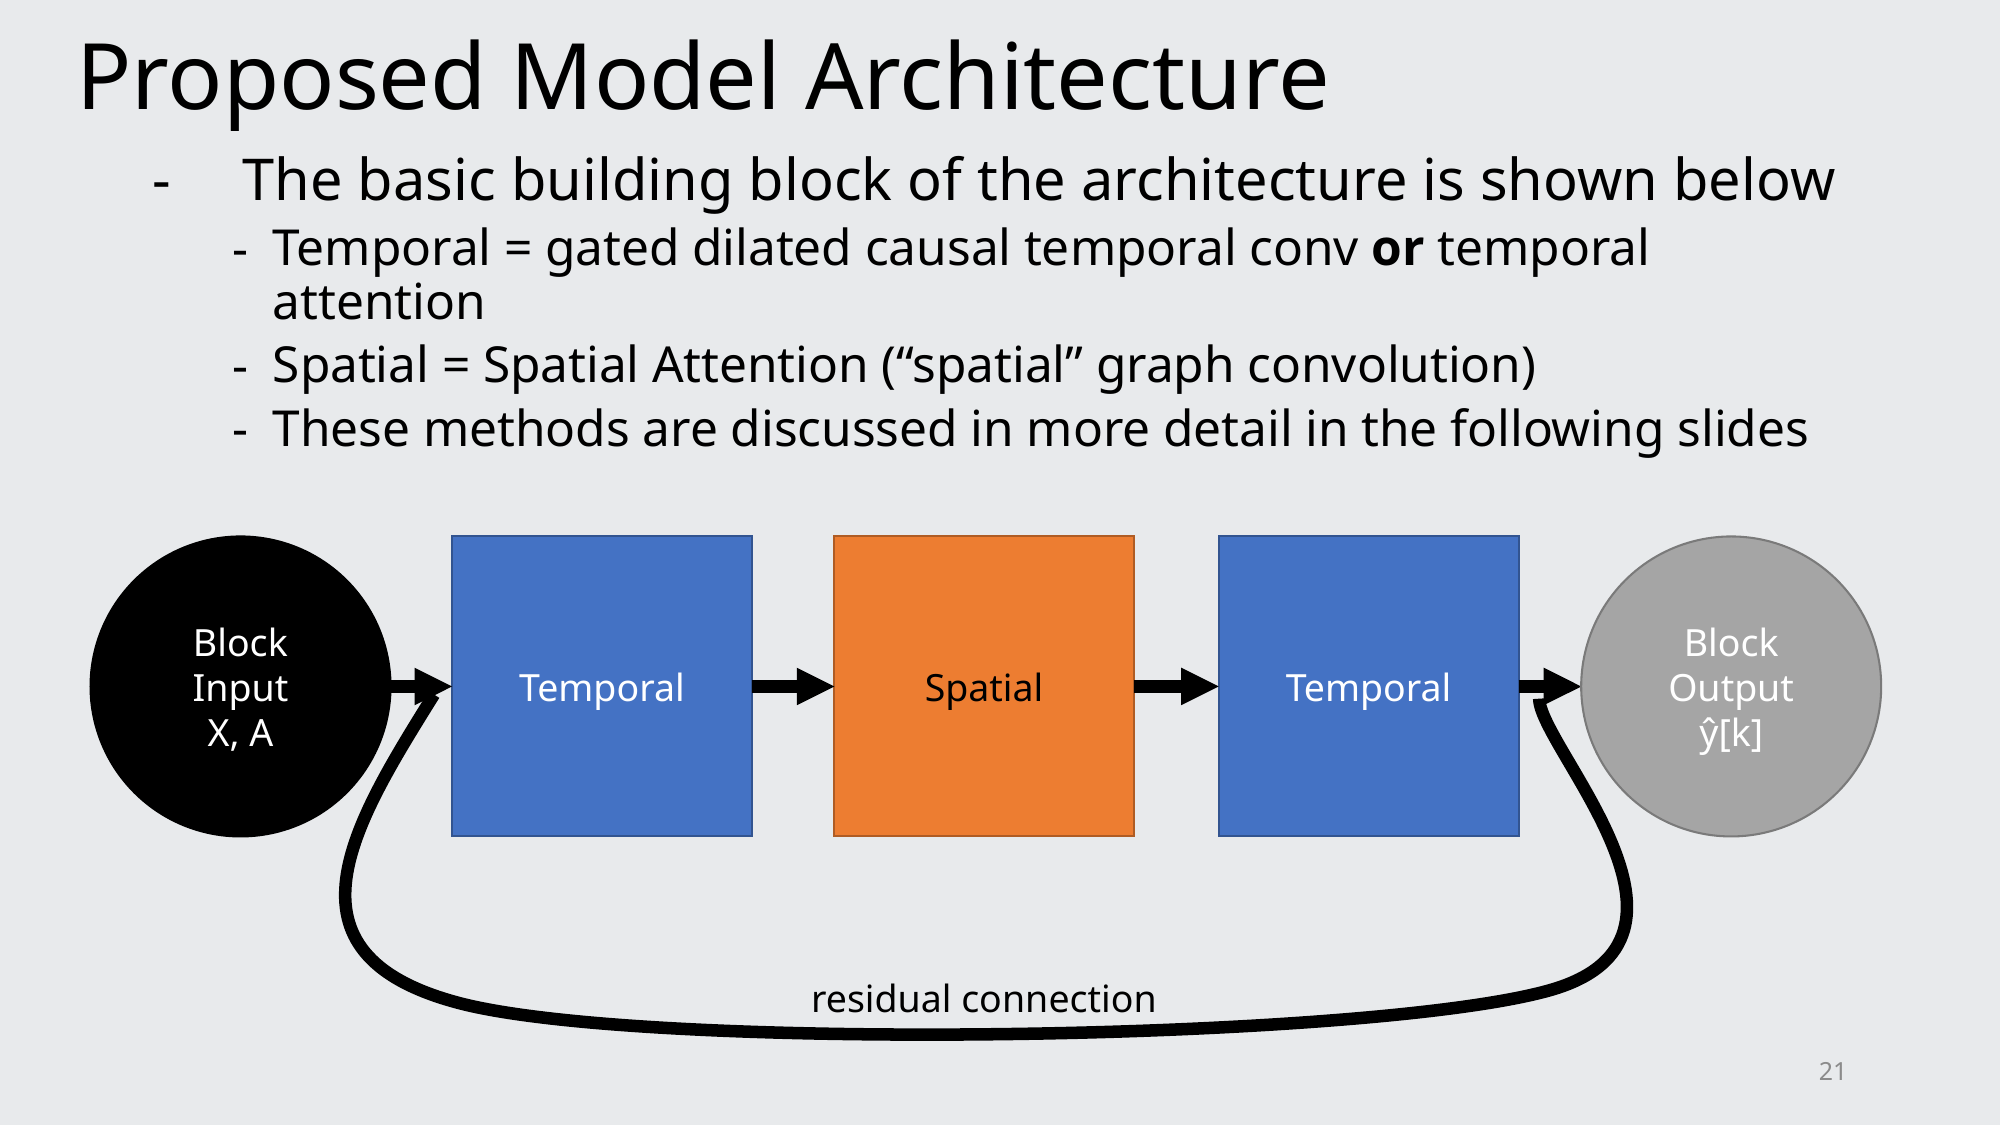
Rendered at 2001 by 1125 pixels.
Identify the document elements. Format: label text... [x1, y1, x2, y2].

text_box Block Output ŷ[k] [1580, 535, 1883, 838]
list The basic building block of the architecture is shown below Temporal = gated dilated causal temporal conv or temporal attention Spatial = Spatial Attention (“spatial” graph convolution) These methods are discussed in more detail in the following slides [137, 143, 1863, 526]
text_box Block Input X, A [89, 535, 392, 838]
text_box Temporal [451, 535, 753, 695]
title Proposed Model Architecture [61, 15, 1939, 144]
text_box Temporal [1218, 535, 1520, 698]
text_box Spatial [833, 535, 1135, 697]
text_box residual connection [796, 967, 1173, 1027]
text_box [344, 694, 1628, 1036]
slide_number 21 [1412, 1042, 1863, 1103]
